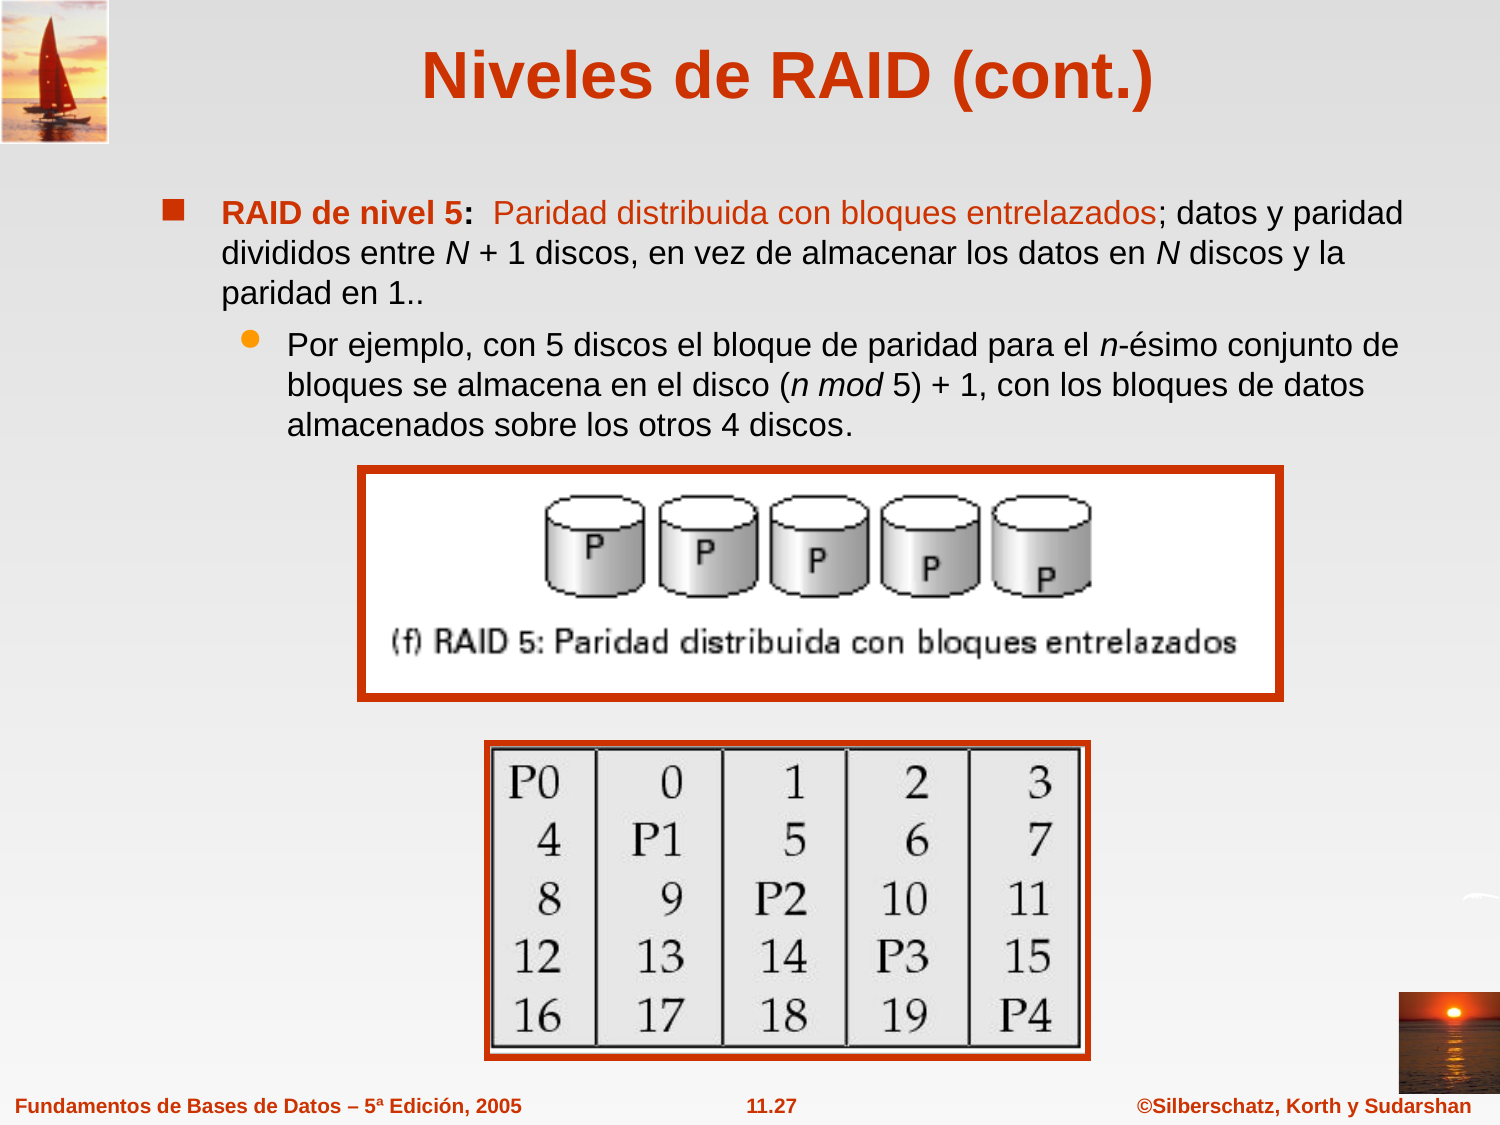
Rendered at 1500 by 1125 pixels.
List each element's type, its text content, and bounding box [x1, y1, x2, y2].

title Niveles de RAID (cont.) [125, 18, 1452, 120]
picture [1398, 992, 1500, 1094]
list RAID de nivel 5: Paridad distribuida con bloques entrelazados; datos y paridad divididos entre N + 1 discos, en vez de almacenar los datos en N discos y la paridad en 1.. Por ejemplo, con 5 discos el bloque de paridad para el n-ésimo conjunto de bloques se almacena en el disco (n mod 5) + 1, con los bloques de datos almacenados sobre los otros 4 discos. [149, 183, 1460, 989]
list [366, 473, 1275, 694]
picture [489, 745, 1086, 1055]
picture [0, 0, 109, 144]
